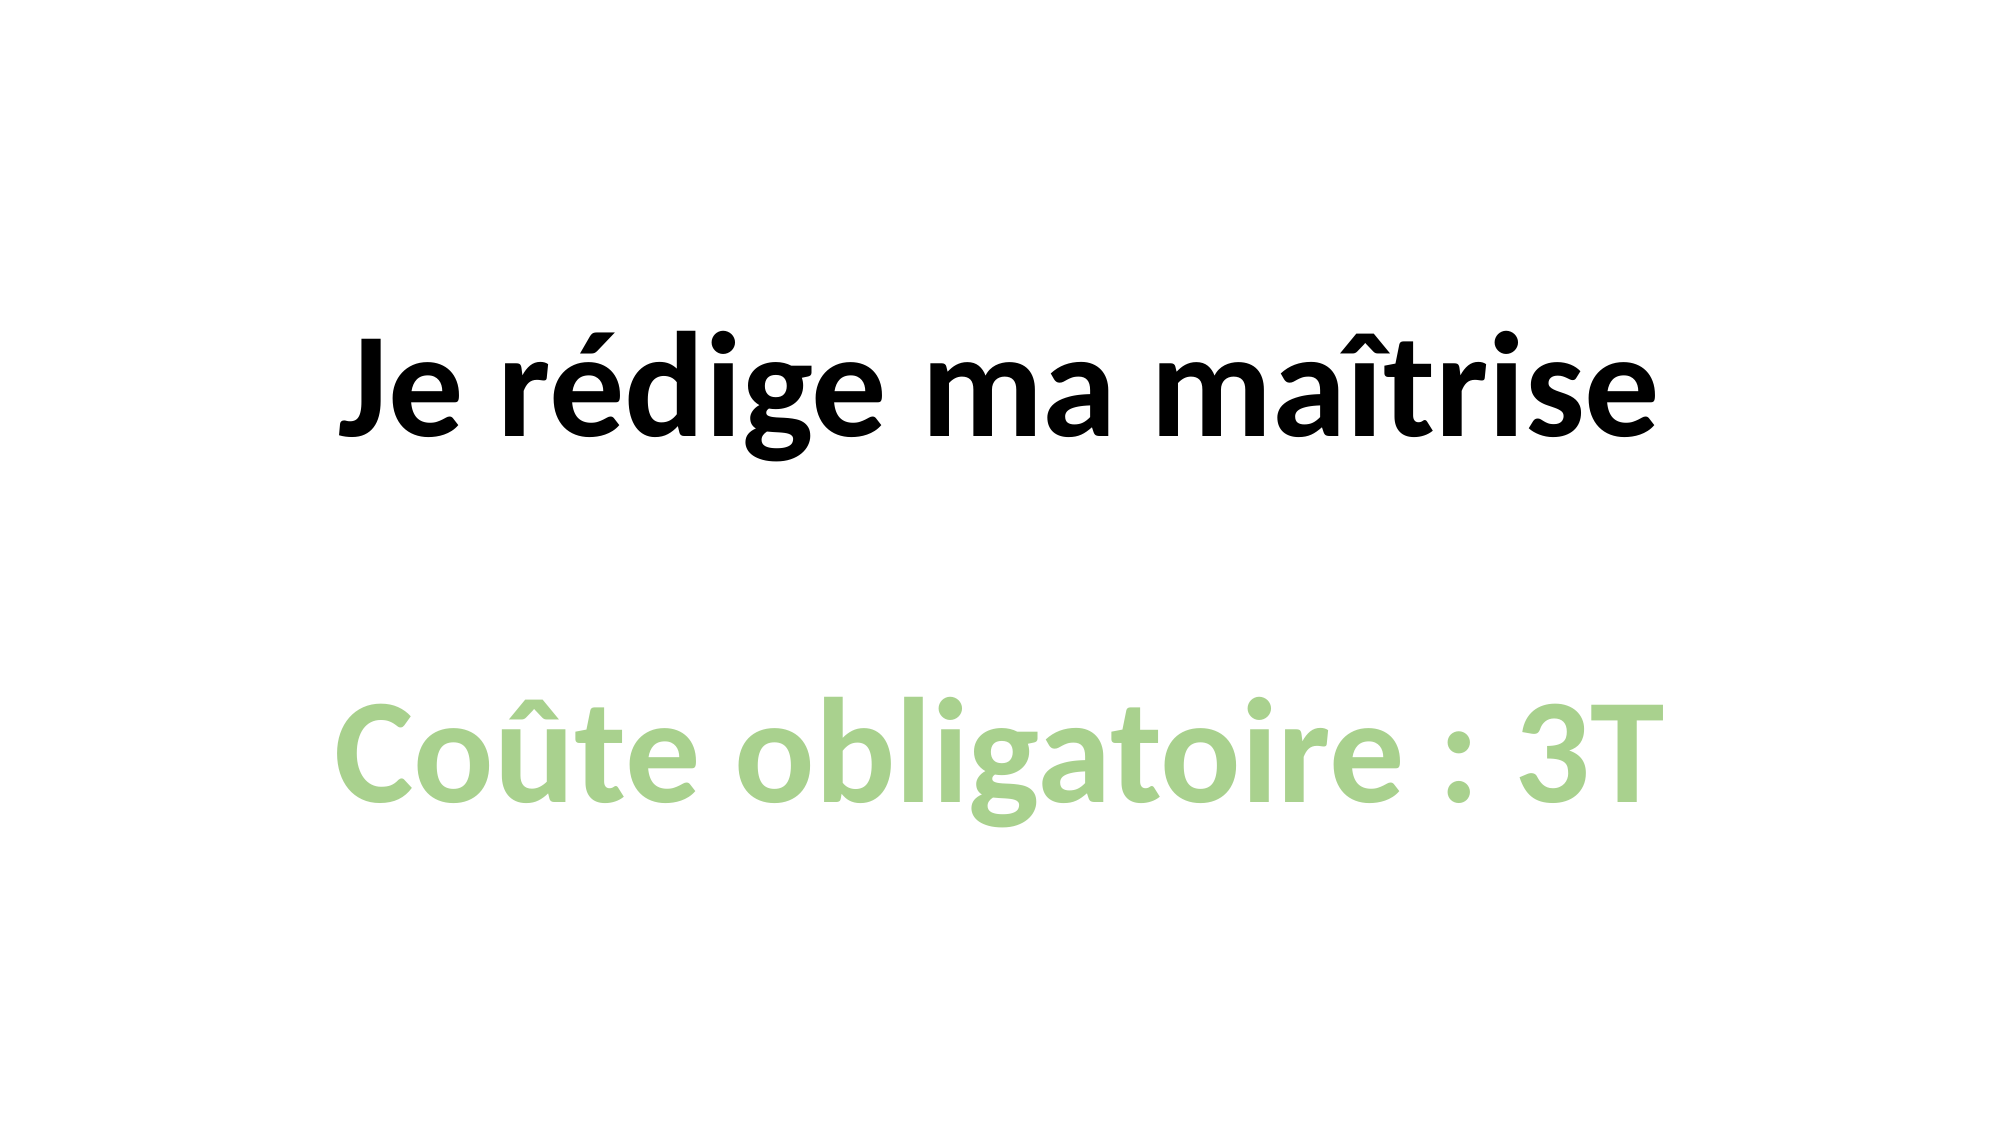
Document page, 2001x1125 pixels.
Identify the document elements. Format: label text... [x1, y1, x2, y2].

list Je rédige ma maîtrise Coûte obligatoire : 3T [137, 299, 1863, 1089]
